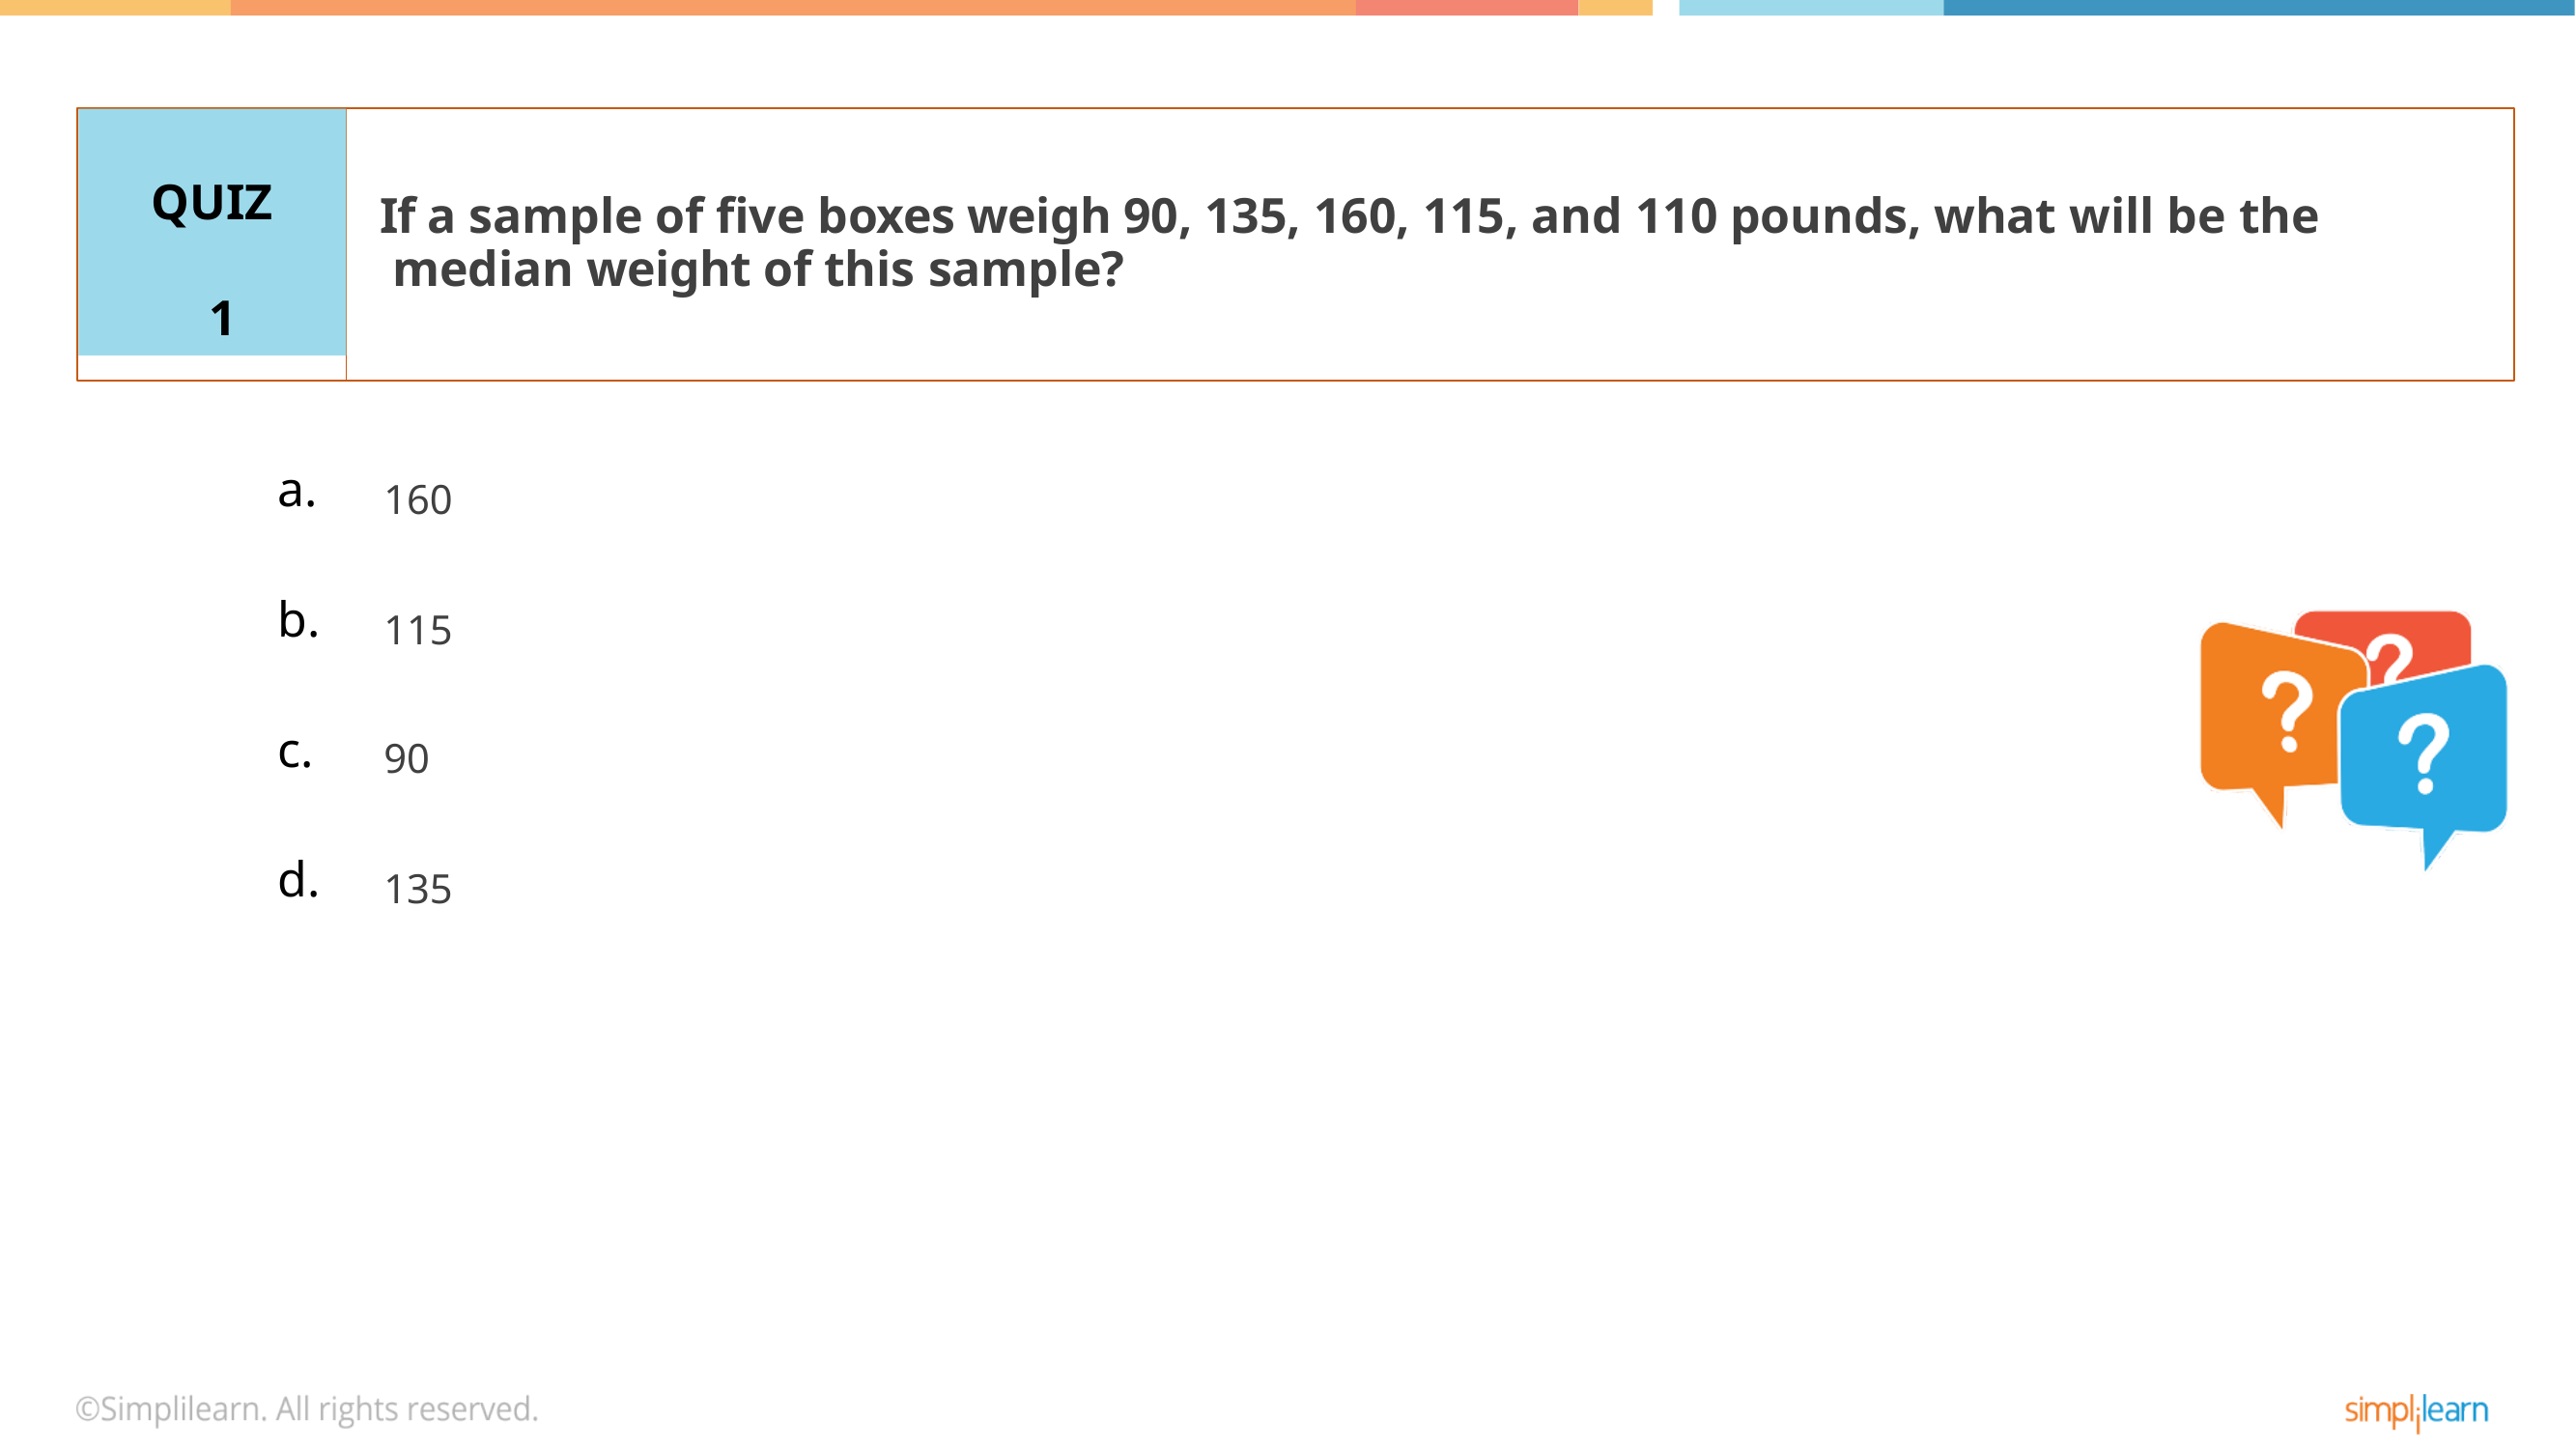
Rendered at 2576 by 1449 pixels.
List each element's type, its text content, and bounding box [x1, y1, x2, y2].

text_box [0, 0, 2576, 16]
text_box [2197, 608, 2510, 875]
text_box 160 [382, 471, 455, 523]
text_box 115 [382, 602, 455, 654]
text_box 135 [382, 861, 455, 912]
picture [76, 1394, 2489, 1435]
text_box 90 [382, 730, 432, 781]
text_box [75, 106, 2516, 383]
text_box a. [275, 456, 321, 517]
text_box d. [275, 846, 324, 907]
text_box c. [275, 717, 317, 778]
text_box b. [275, 586, 324, 647]
